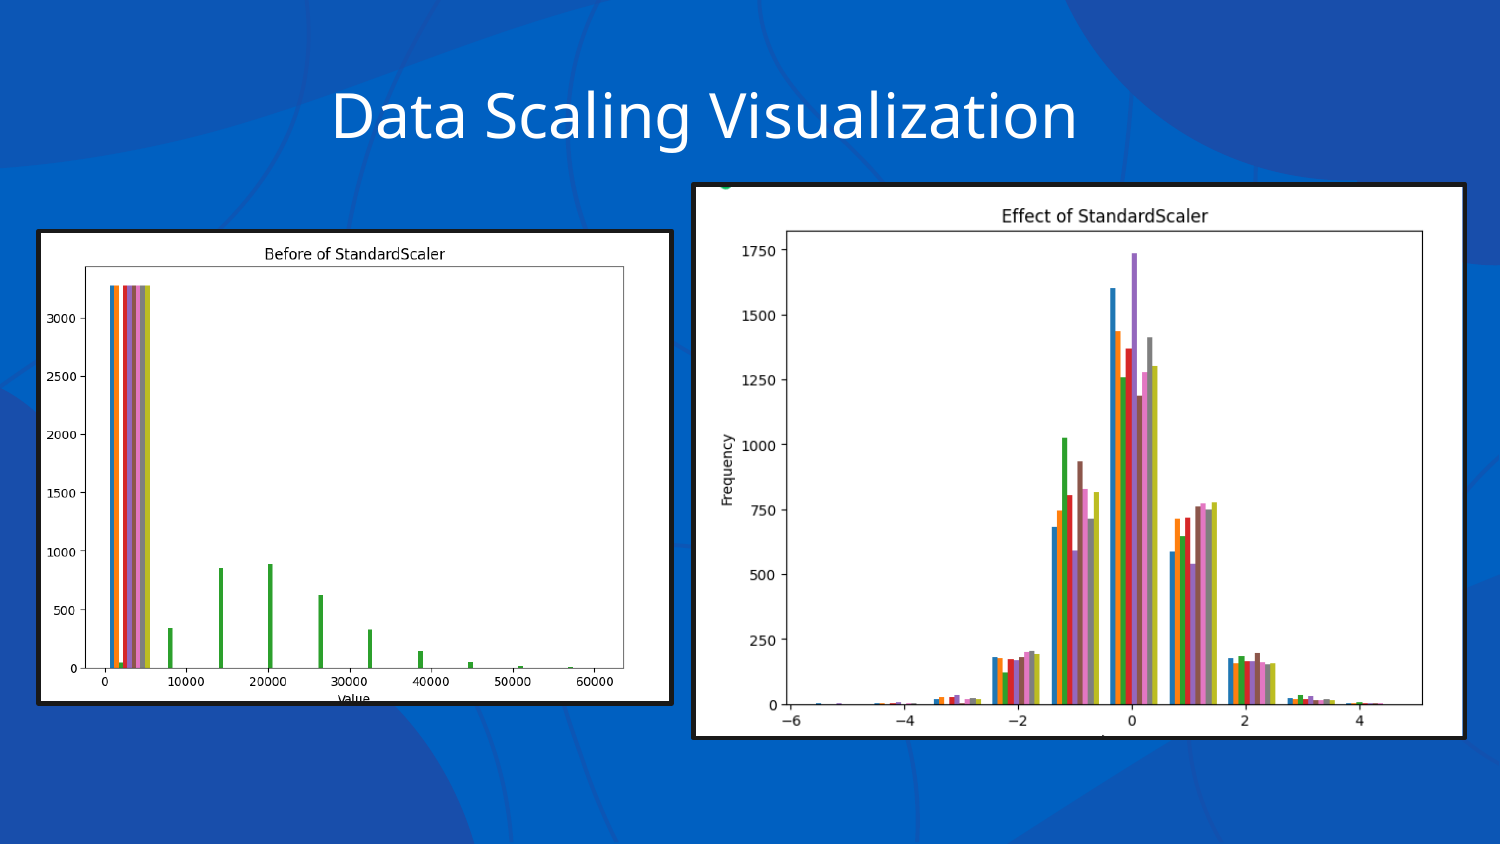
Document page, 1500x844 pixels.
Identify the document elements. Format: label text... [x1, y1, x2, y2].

picture [40, 233, 670, 702]
title Data Scaling Visualization [315, 32, 1231, 166]
picture [695, 186, 1463, 736]
